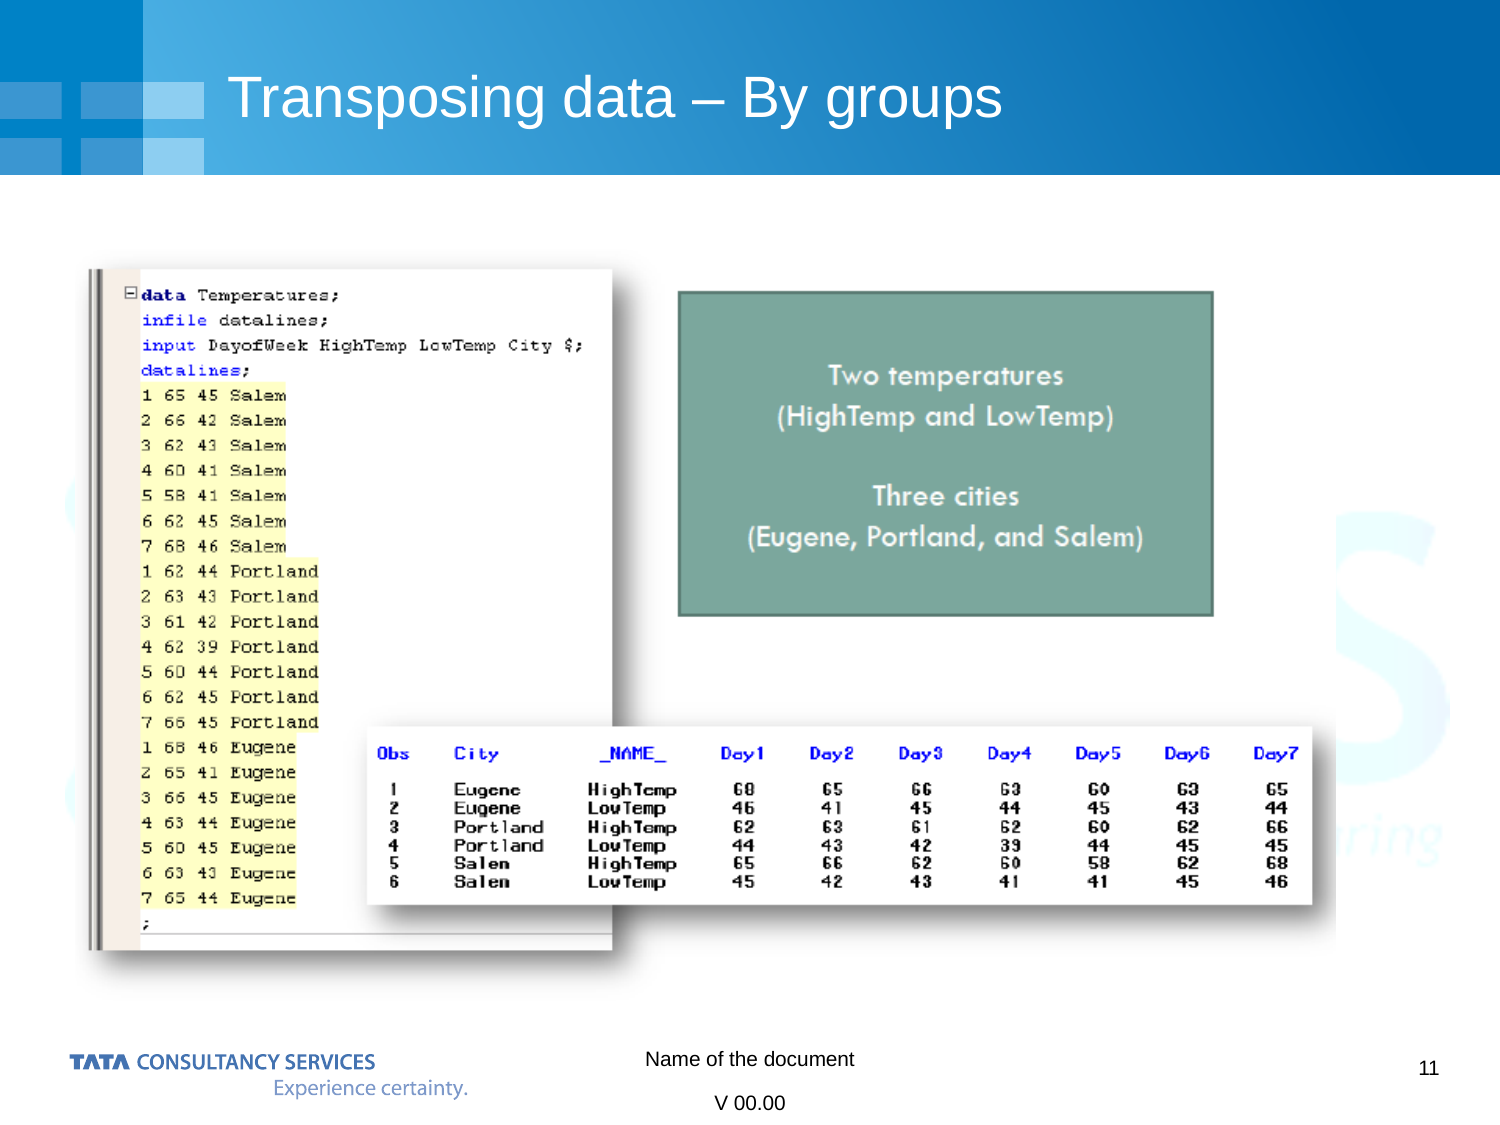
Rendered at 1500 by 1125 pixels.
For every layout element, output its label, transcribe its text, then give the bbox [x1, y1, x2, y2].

title Transposing data – By groups [212, 54, 1450, 135]
picture [74, 249, 1337, 1007]
